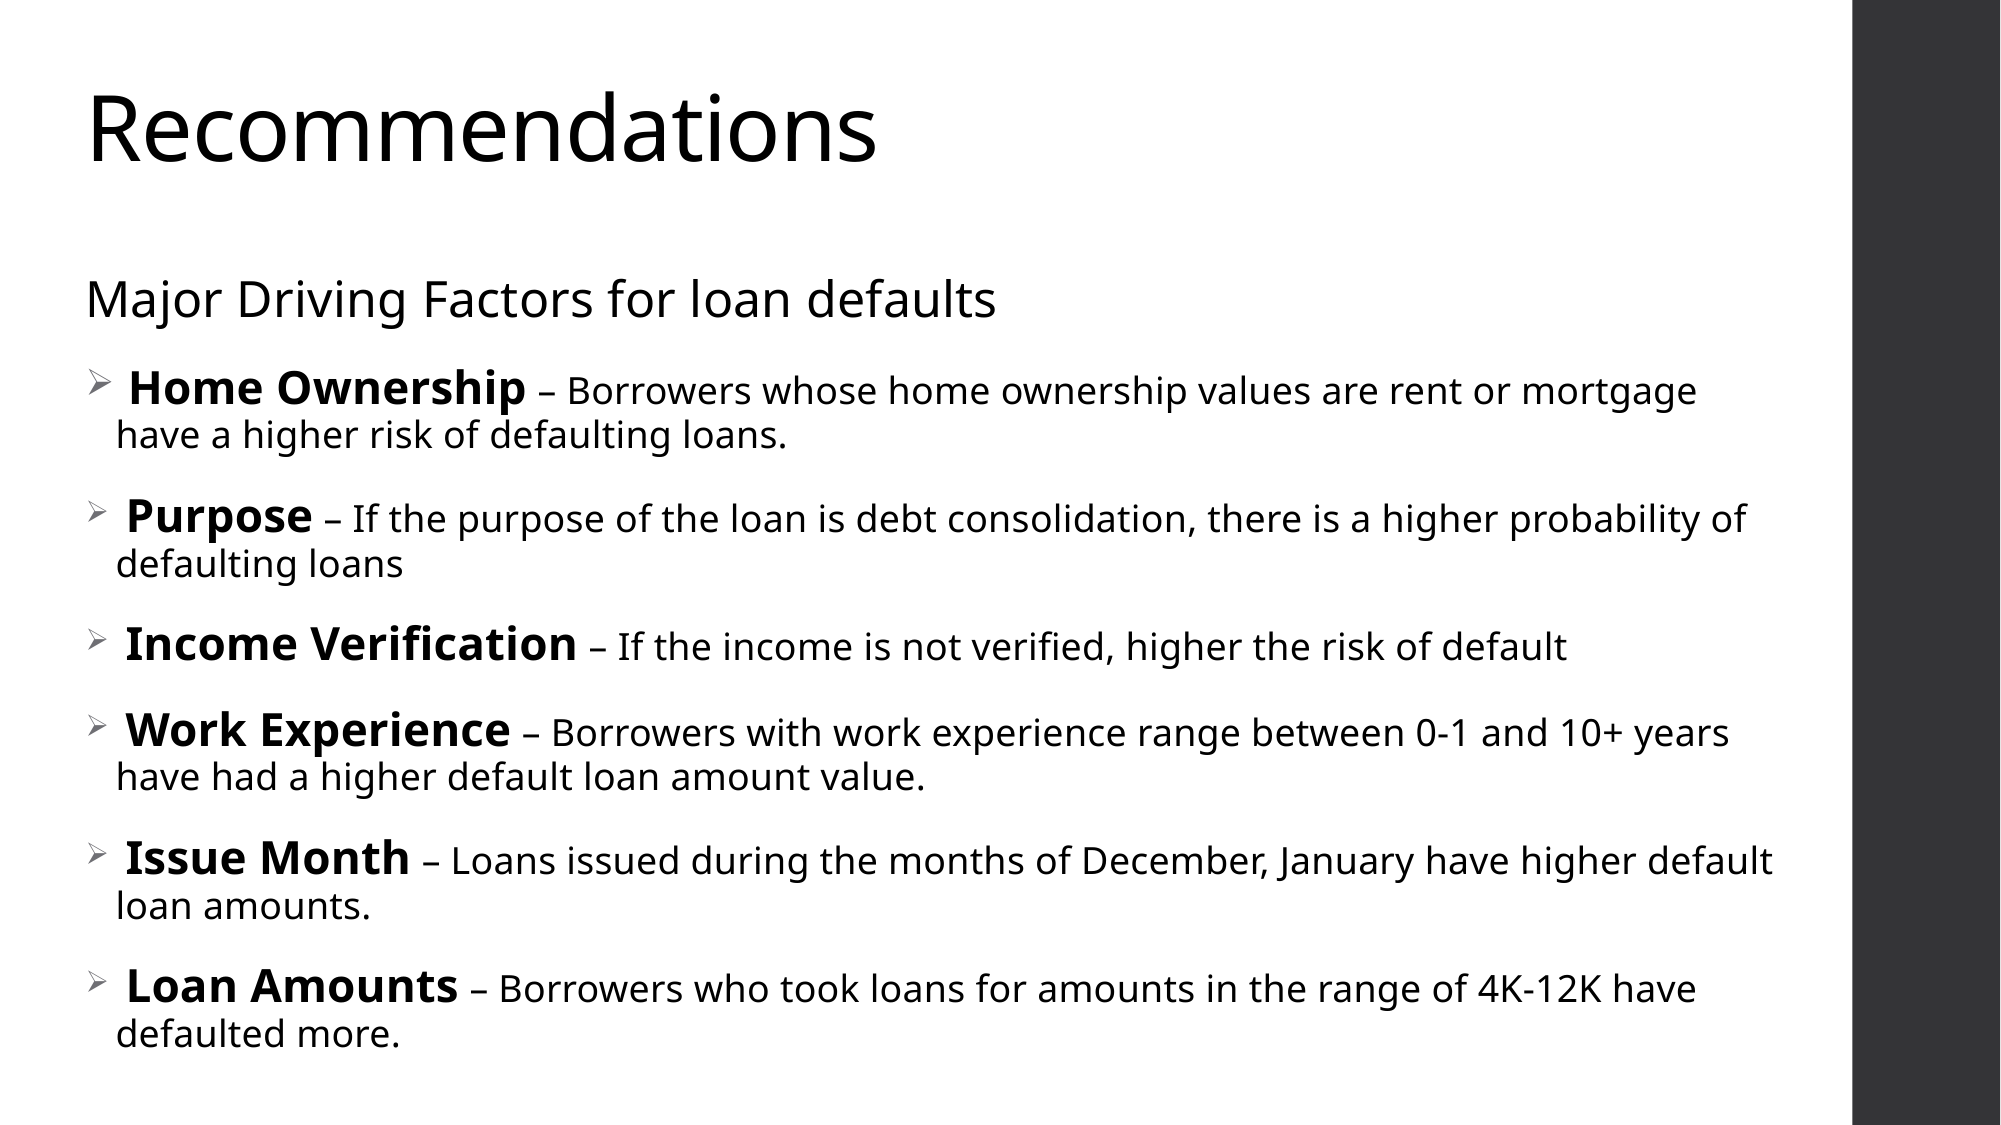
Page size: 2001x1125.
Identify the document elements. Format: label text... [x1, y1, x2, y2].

title Recommendations [70, 60, 1797, 189]
list Major Driving Factors for loan defaults Home Ownership – Borrowers whose home ownership values are rent or mortgage have a higher risk of defaulting loans. Purpose – If the purpose of the loan is debt consolidation, there is a higher probability of defaulting loans Income Verification – If the income is not verified, higher the risk of default Work Experience – Borrowers with work experience range between 0-1 and 10+ years have had a higher default loan amount value. Issue Month – Loans issued during the months of December, January have higher default loan amounts. Loan Amounts – Borrowers who took loans for amounts in the range of 4K-12K have defaulted more. [70, 264, 1797, 394]
